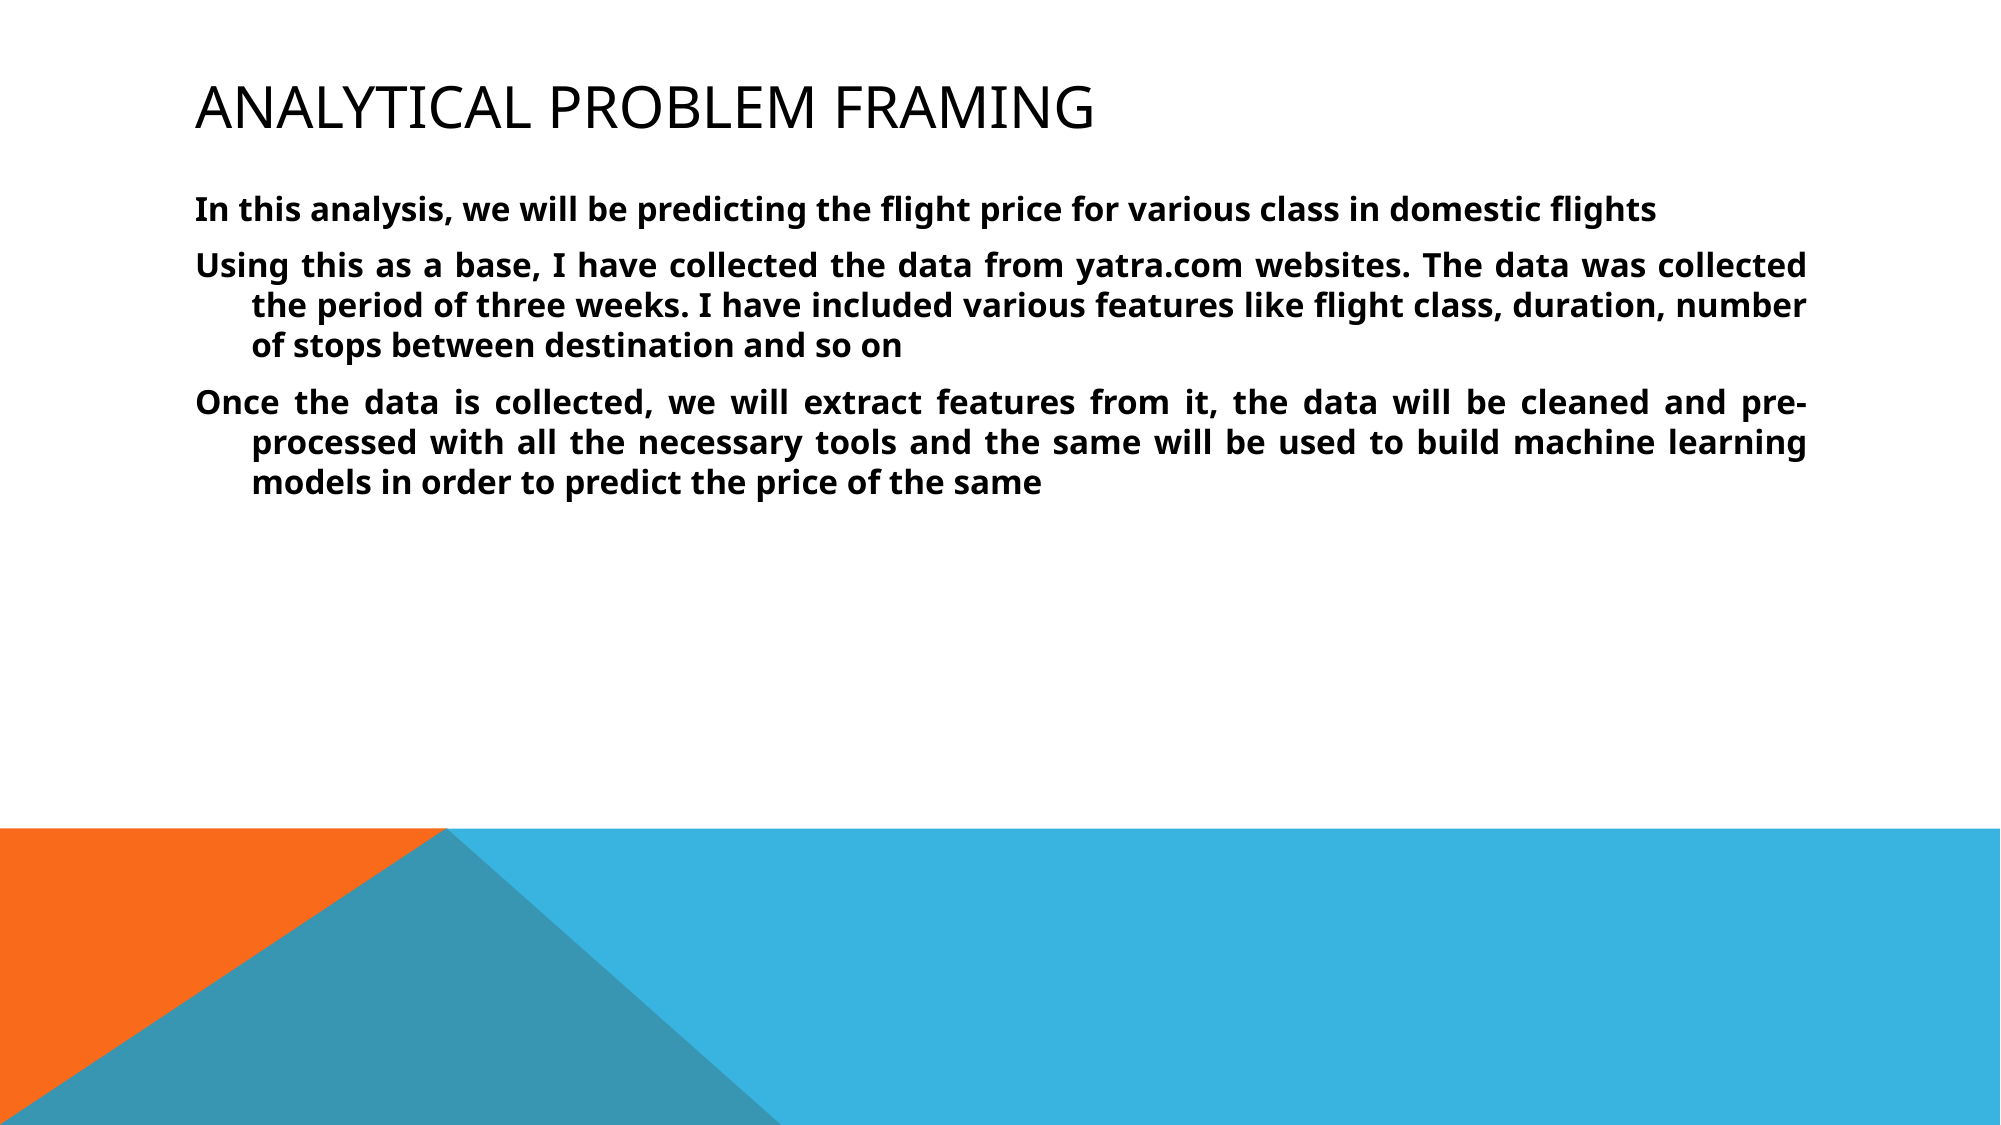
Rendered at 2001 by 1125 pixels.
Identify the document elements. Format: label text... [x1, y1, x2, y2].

title Analytical Problem Framing [180, 60, 1825, 150]
list In this analysis, we will be predicting the flight price for various class in domestic flights Using this as a base, I have collected the data from yatra.com websites. The data was collected the period of three weeks. I have included various features like flight class, duration, number of stops between destination and so on Once the data is collected, we will extract features from it, the data will be cleaned and pre-processed with all the necessary tools and the same will be used to build machine learning models in order to predict the price of the same [180, 180, 1825, 768]
